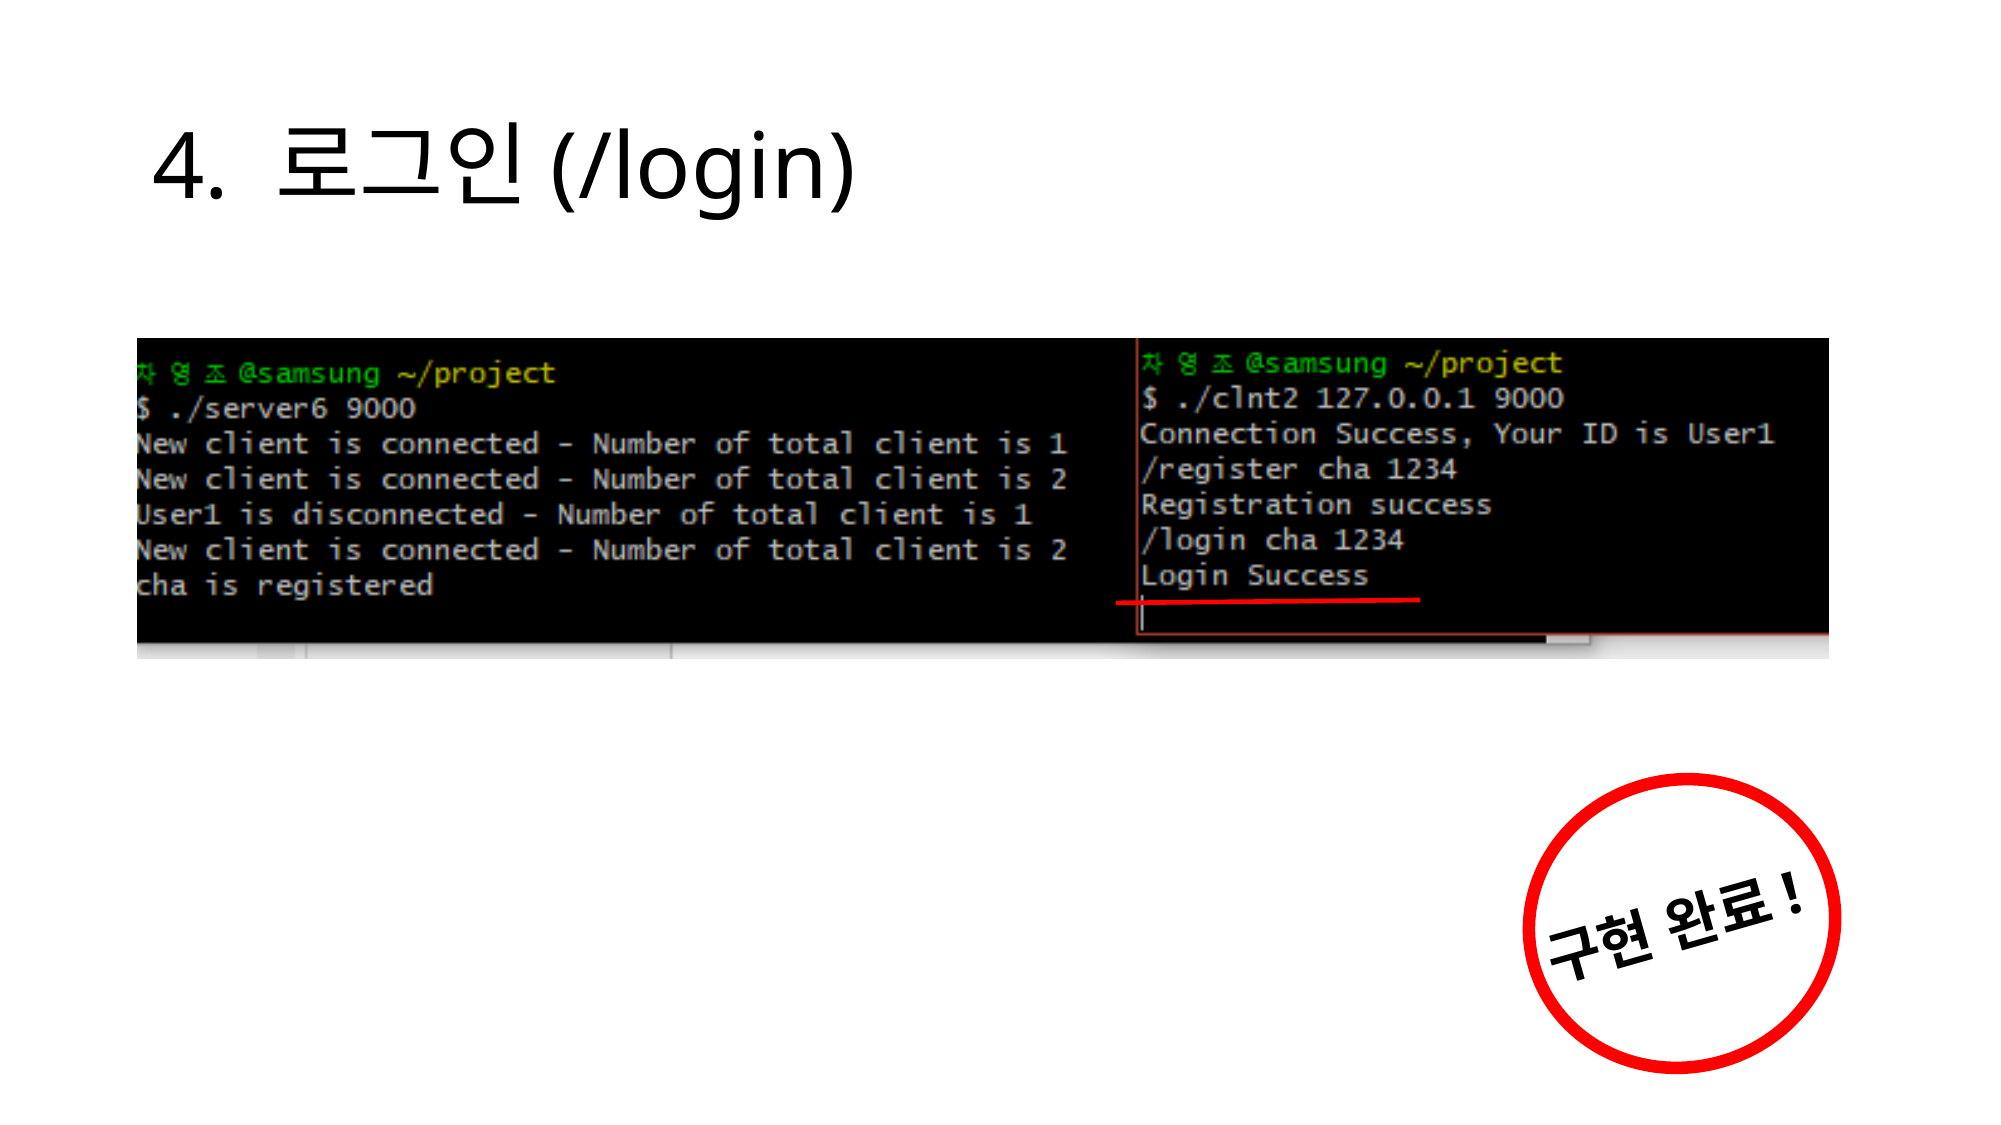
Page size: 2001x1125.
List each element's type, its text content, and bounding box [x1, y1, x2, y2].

title 4. 로그인(/login) [137, 59, 1863, 278]
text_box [1115, 599, 1421, 603]
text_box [1528, 779, 1841, 1067]
picture [137, 338, 1829, 659]
